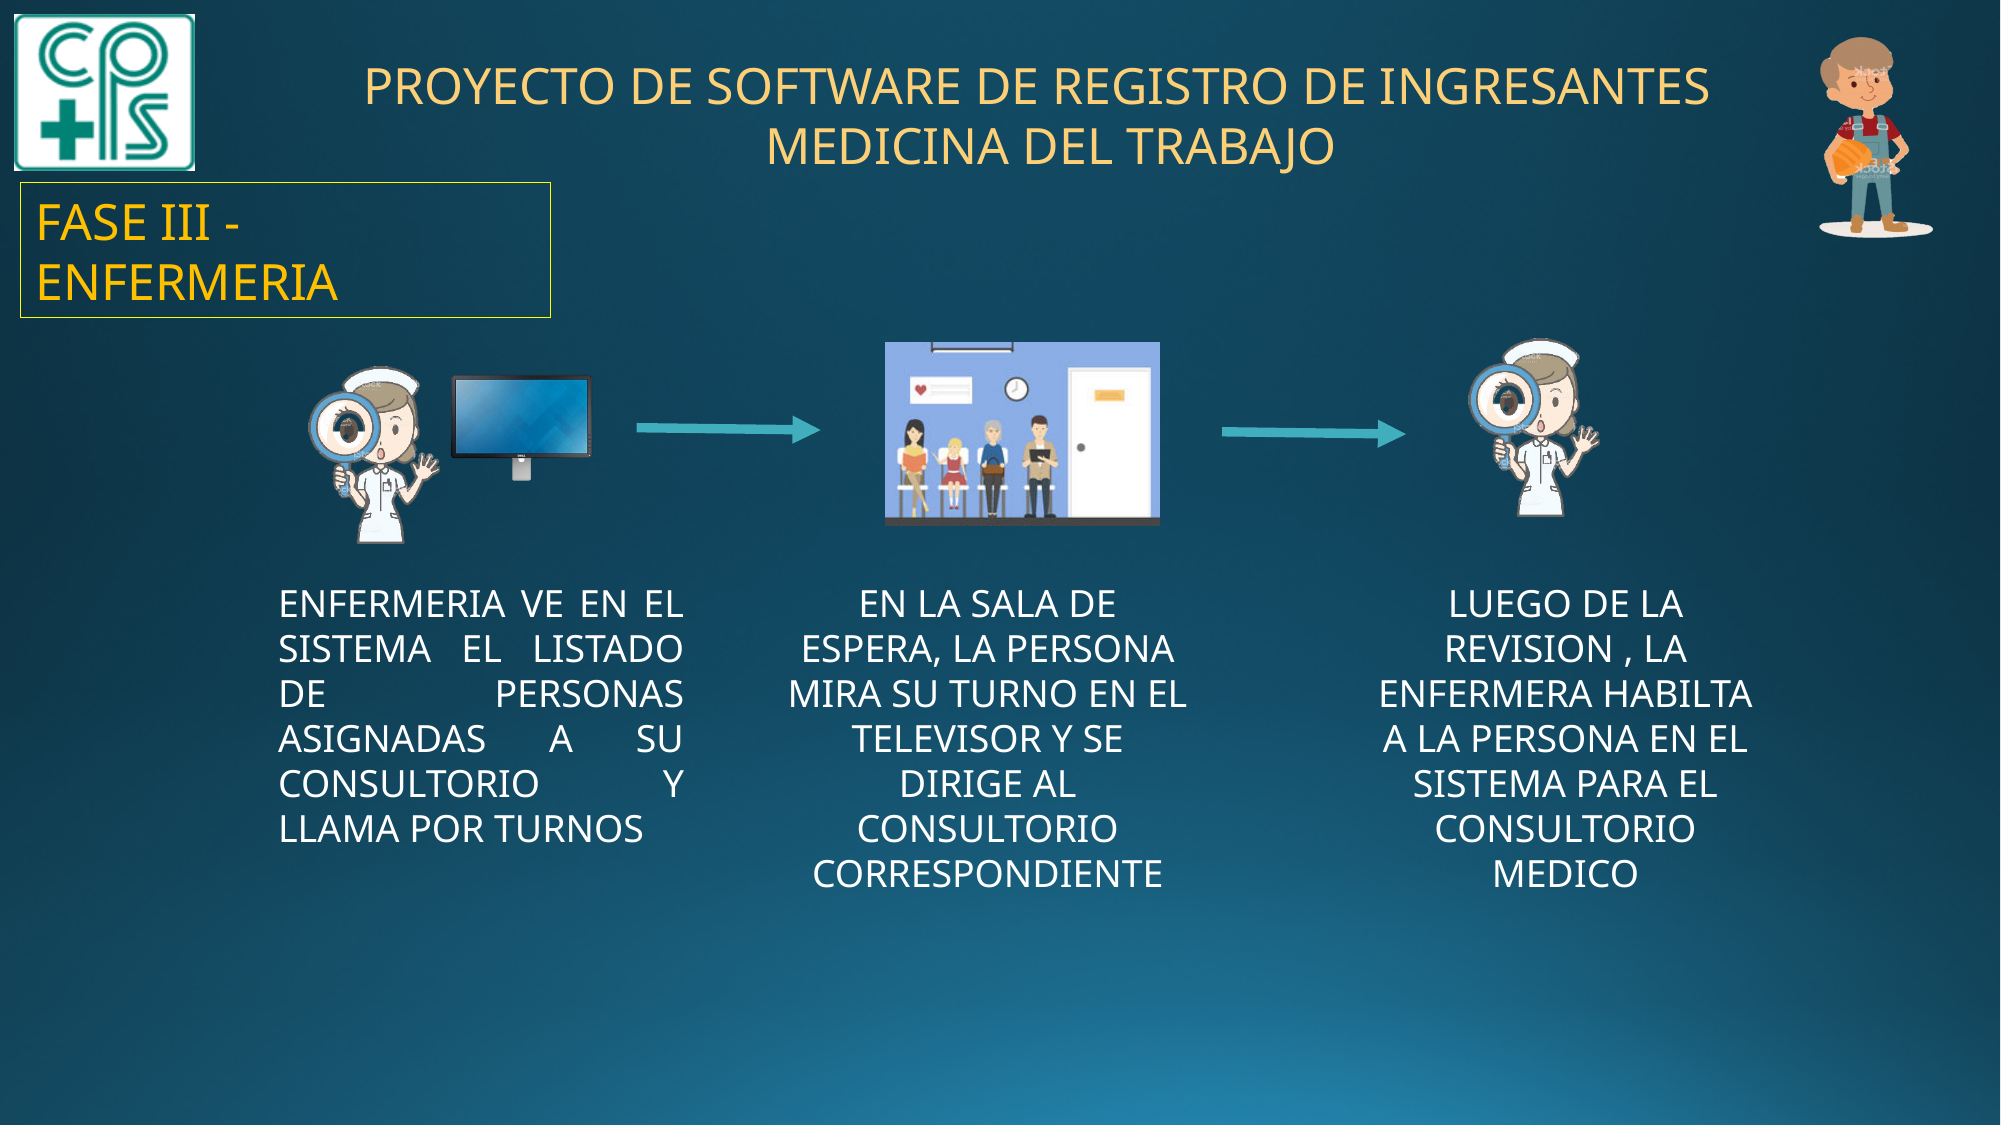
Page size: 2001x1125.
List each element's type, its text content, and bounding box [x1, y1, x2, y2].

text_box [1221, 431, 1406, 435]
text_box LUEGO DE LA REVISION , LA ENFERMERA HABILTA A LA PERSONA EN EL SISTEMA PARA EL CONSULTORIO MEDICO [1347, 572, 1784, 903]
text_box PROYECTO DE SOFTWARE DE REGISTRO DE INGRESANTES MEDICINA DEL TRABAJO [348, 47, 1736, 183]
text_box FASE III - ENFERMERIA [20, 182, 551, 318]
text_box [636, 427, 821, 431]
text_box EN LA SALA DE ESPERA, LA PERSONA MIRA SU TURNO EN EL TELEVISOR Y SE DIRIGE AL CONSULTORIO CORRESPONDIENTE [769, 572, 1206, 903]
picture [0, 0, 2001, 1125]
text_box ENFERMERIA VE EN EL SISTEMA EL LISTADO DE PERSONAS ASIGNADAS A SU CONSULTORIO Y LLAMA POR TURNOS [263, 572, 699, 858]
